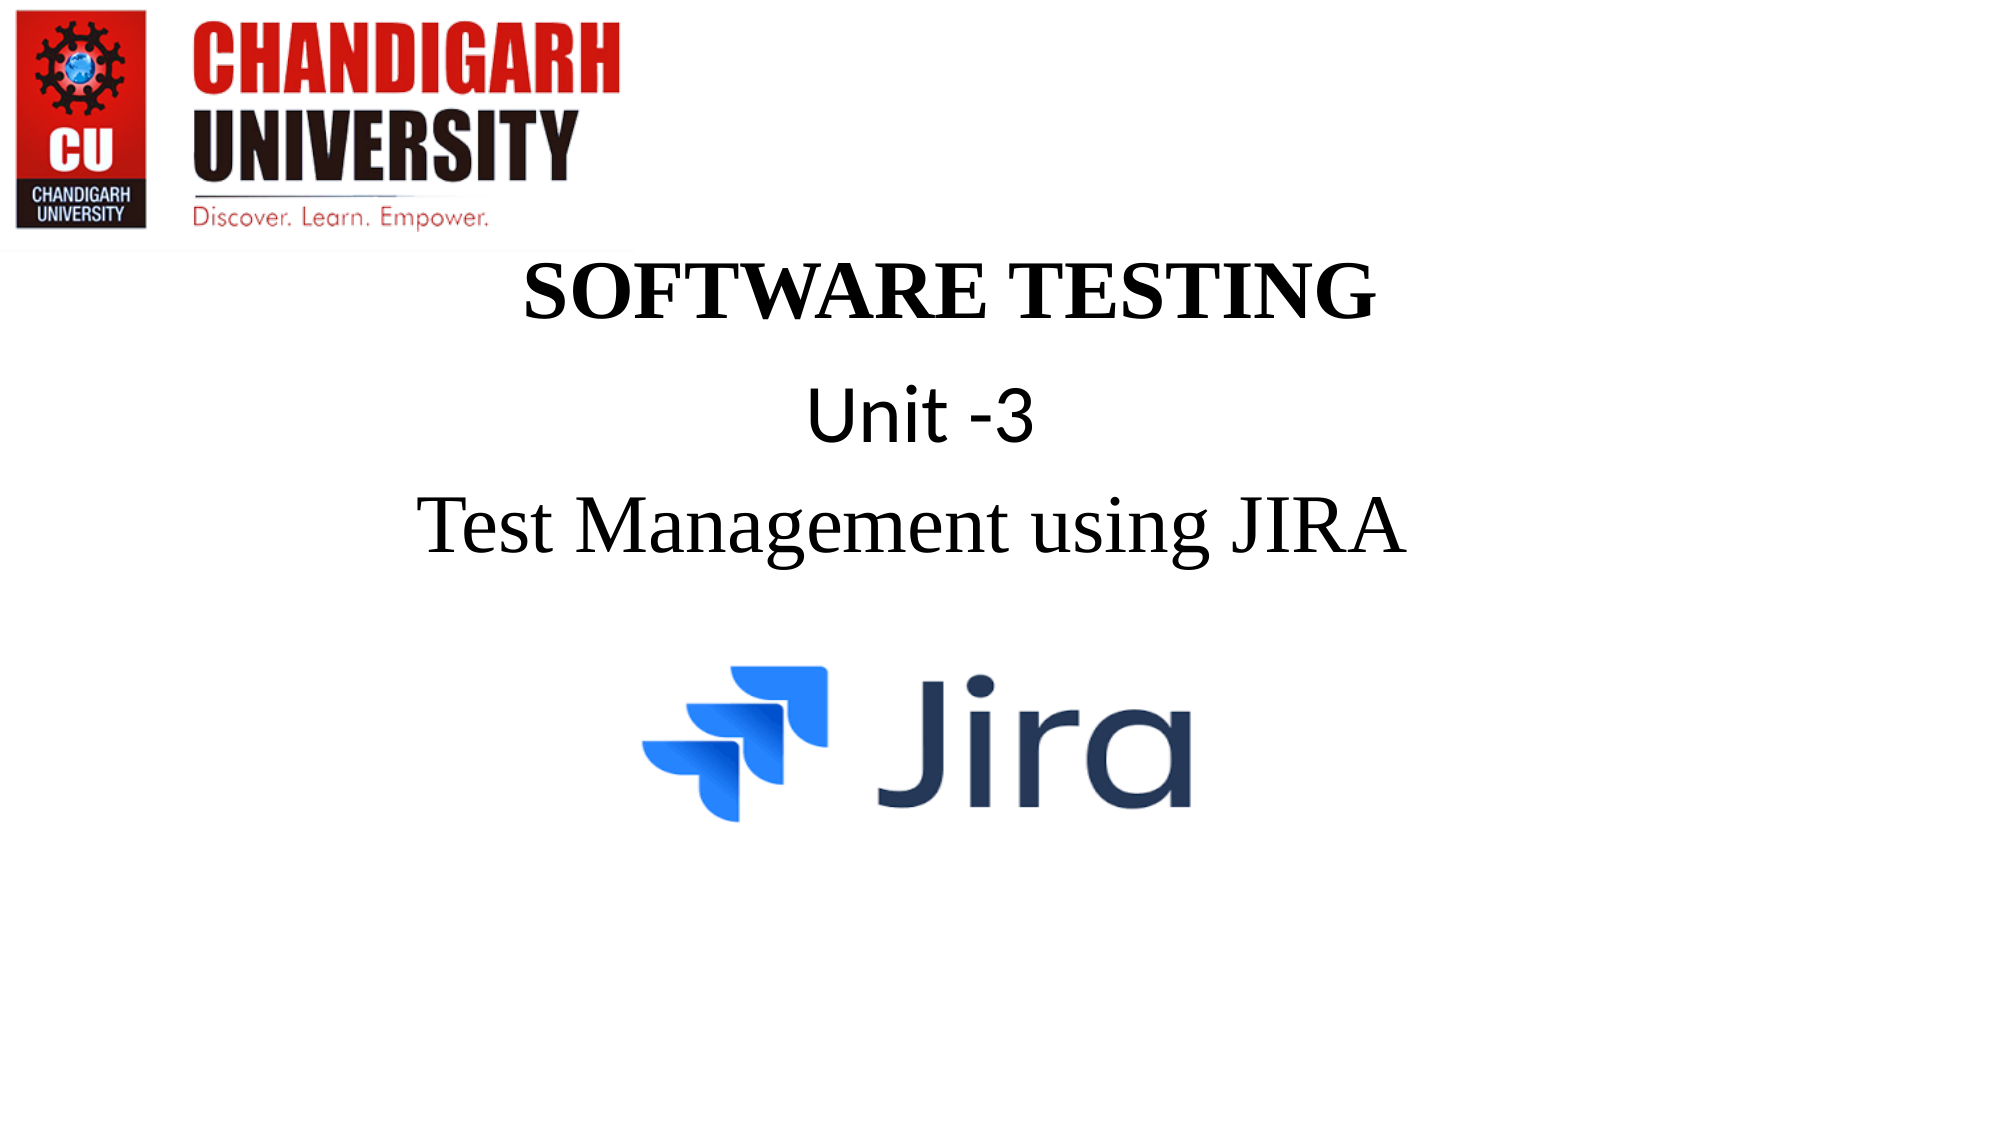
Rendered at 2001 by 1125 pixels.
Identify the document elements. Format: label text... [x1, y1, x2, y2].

picture [640, 650, 1202, 836]
subtitle Unit -3 Test Management using JIRA [170, 362, 1671, 651]
title SOFTWARE TESTING [201, 201, 1701, 345]
picture [0, 0, 634, 253]
